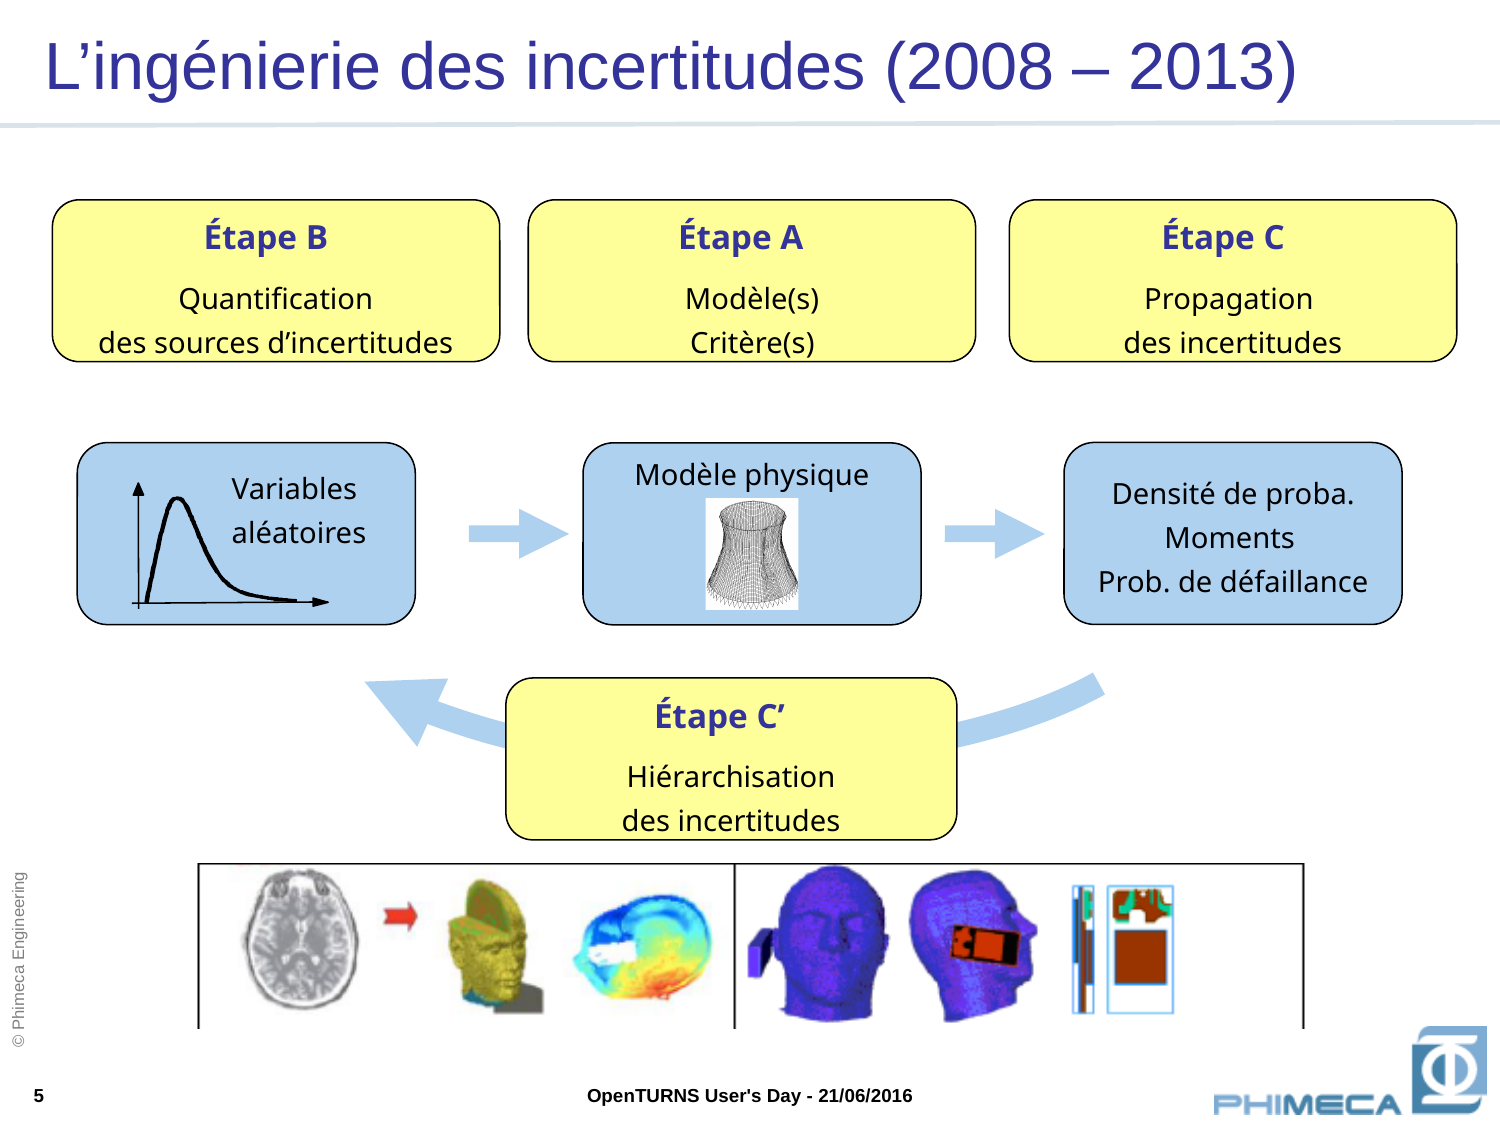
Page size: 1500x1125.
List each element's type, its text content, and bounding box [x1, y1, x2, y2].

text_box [468, 199, 1458, 625]
picture [196, 863, 1487, 1115]
slide_number 5 [0, 1064, 78, 1125]
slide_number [400, 1065, 1100, 1125]
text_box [52, 199, 467, 625]
title L’ingénierie des incertitudes (2008 – 2013) [0, 0, 1500, 126]
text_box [281, 394, 1185, 852]
